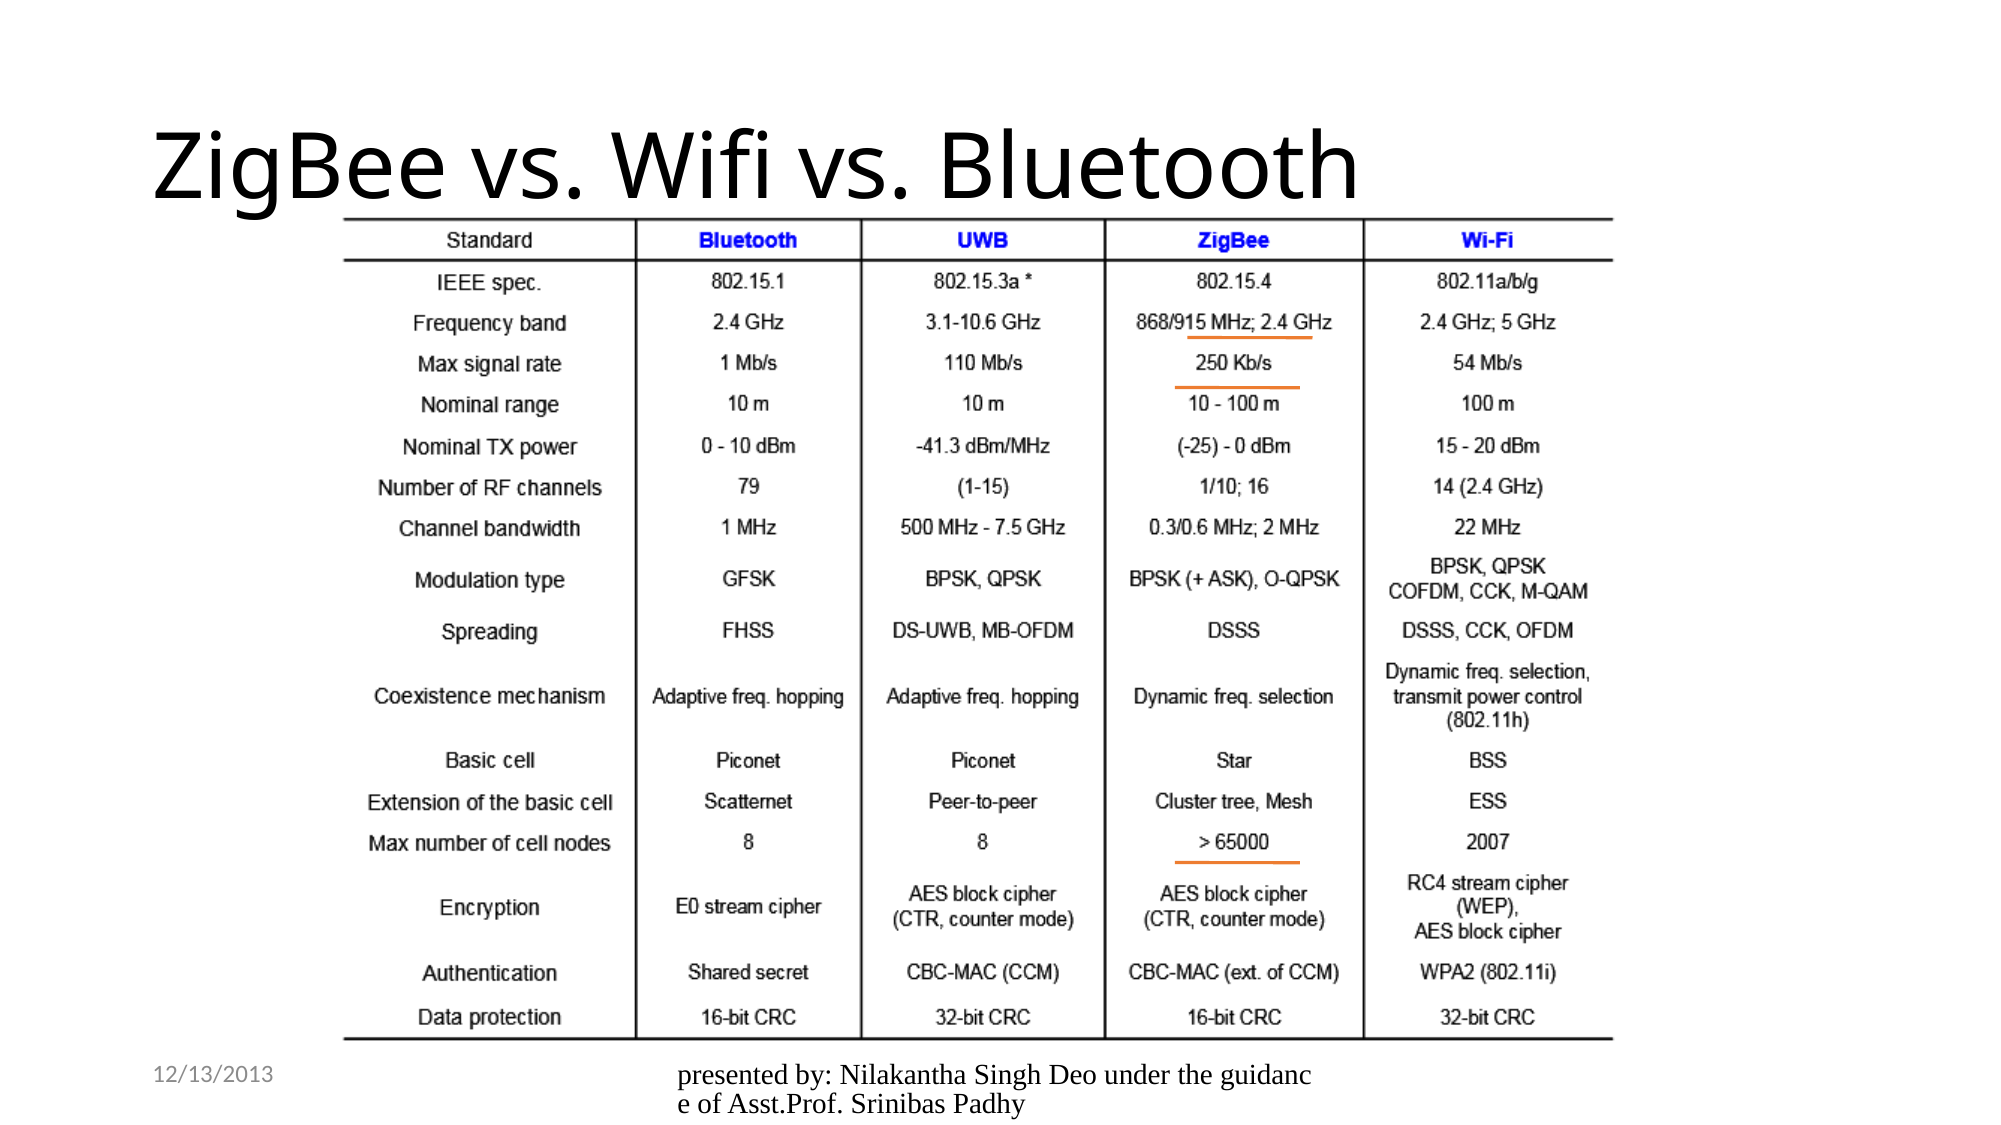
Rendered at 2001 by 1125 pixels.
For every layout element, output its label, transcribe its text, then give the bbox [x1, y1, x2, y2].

title ZigBee vs. Wifi vs. Bluetooth [137, 59, 1863, 278]
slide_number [137, 1042, 588, 1103]
footer presented by: Nilakantha Singh Deo under the guidance of Asst.Prof. Srinibas Padhy [662, 1050, 1338, 1103]
picture [337, 212, 1625, 1050]
